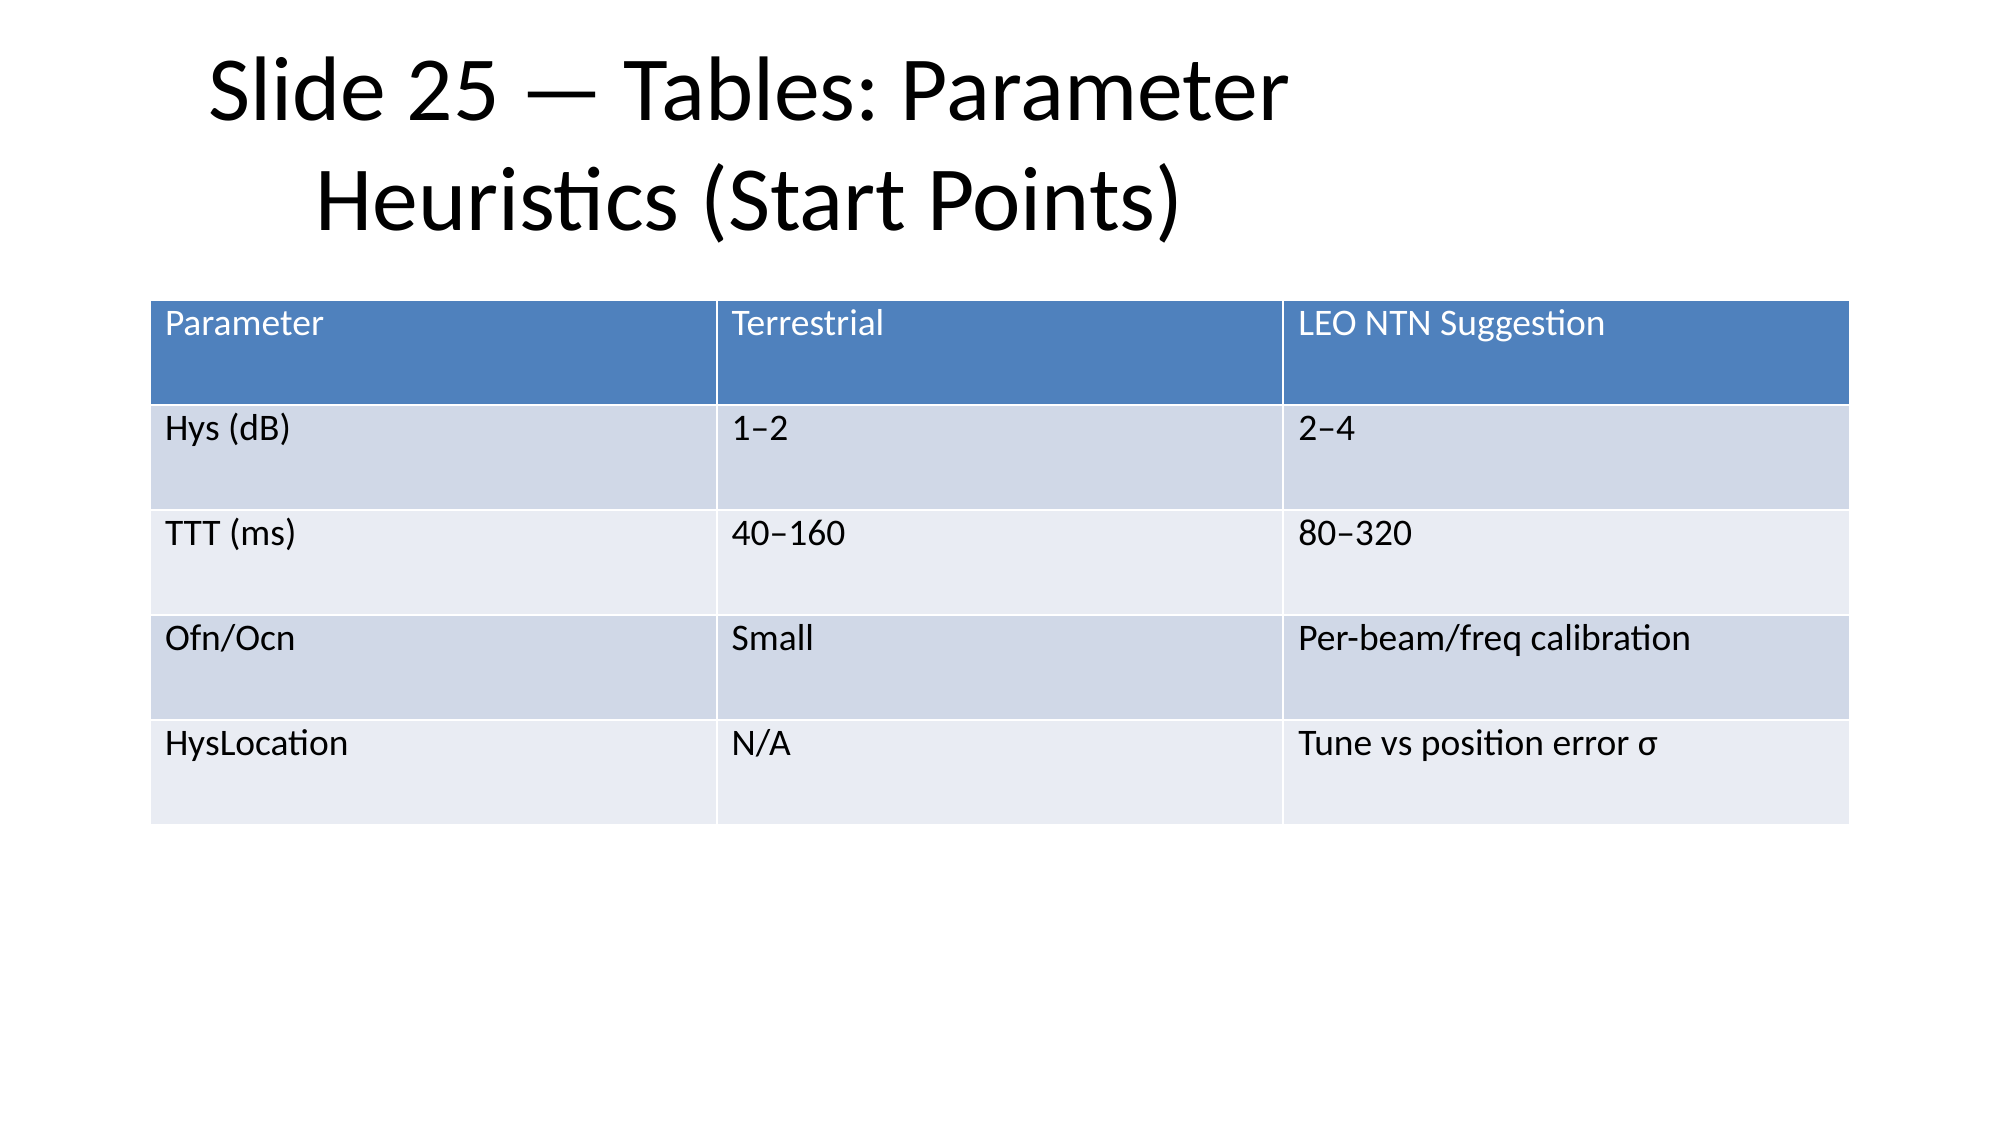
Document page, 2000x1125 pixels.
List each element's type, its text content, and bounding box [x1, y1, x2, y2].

table_cell Small [718, 616, 1282, 719]
table_cell HysLocation [151, 721, 716, 824]
table_cell Ofn/Ocn [151, 616, 716, 719]
table_cell 2–4 [1284, 406, 1849, 509]
table_cell TTT (ms) [151, 511, 716, 614]
table_cell Hys (dB) [151, 406, 716, 509]
title Slide 25 — Tables: Parameter Heuristics (Start Points) [75, 45, 1425, 233]
table_cell N/A [718, 721, 1282, 824]
table_header Terrestrial [718, 301, 1282, 404]
table_cell Tune vs position error σ [1284, 721, 1849, 824]
table_cell 40–160 [718, 511, 1282, 614]
table_header LEO NTN Suggestion [1284, 301, 1849, 404]
table_cell 80–320 [1284, 511, 1849, 614]
table_header Parameter [151, 301, 716, 404]
table_cell 1–2 [718, 406, 1282, 509]
table_cell Per-beam/freq calibration [1284, 616, 1849, 719]
